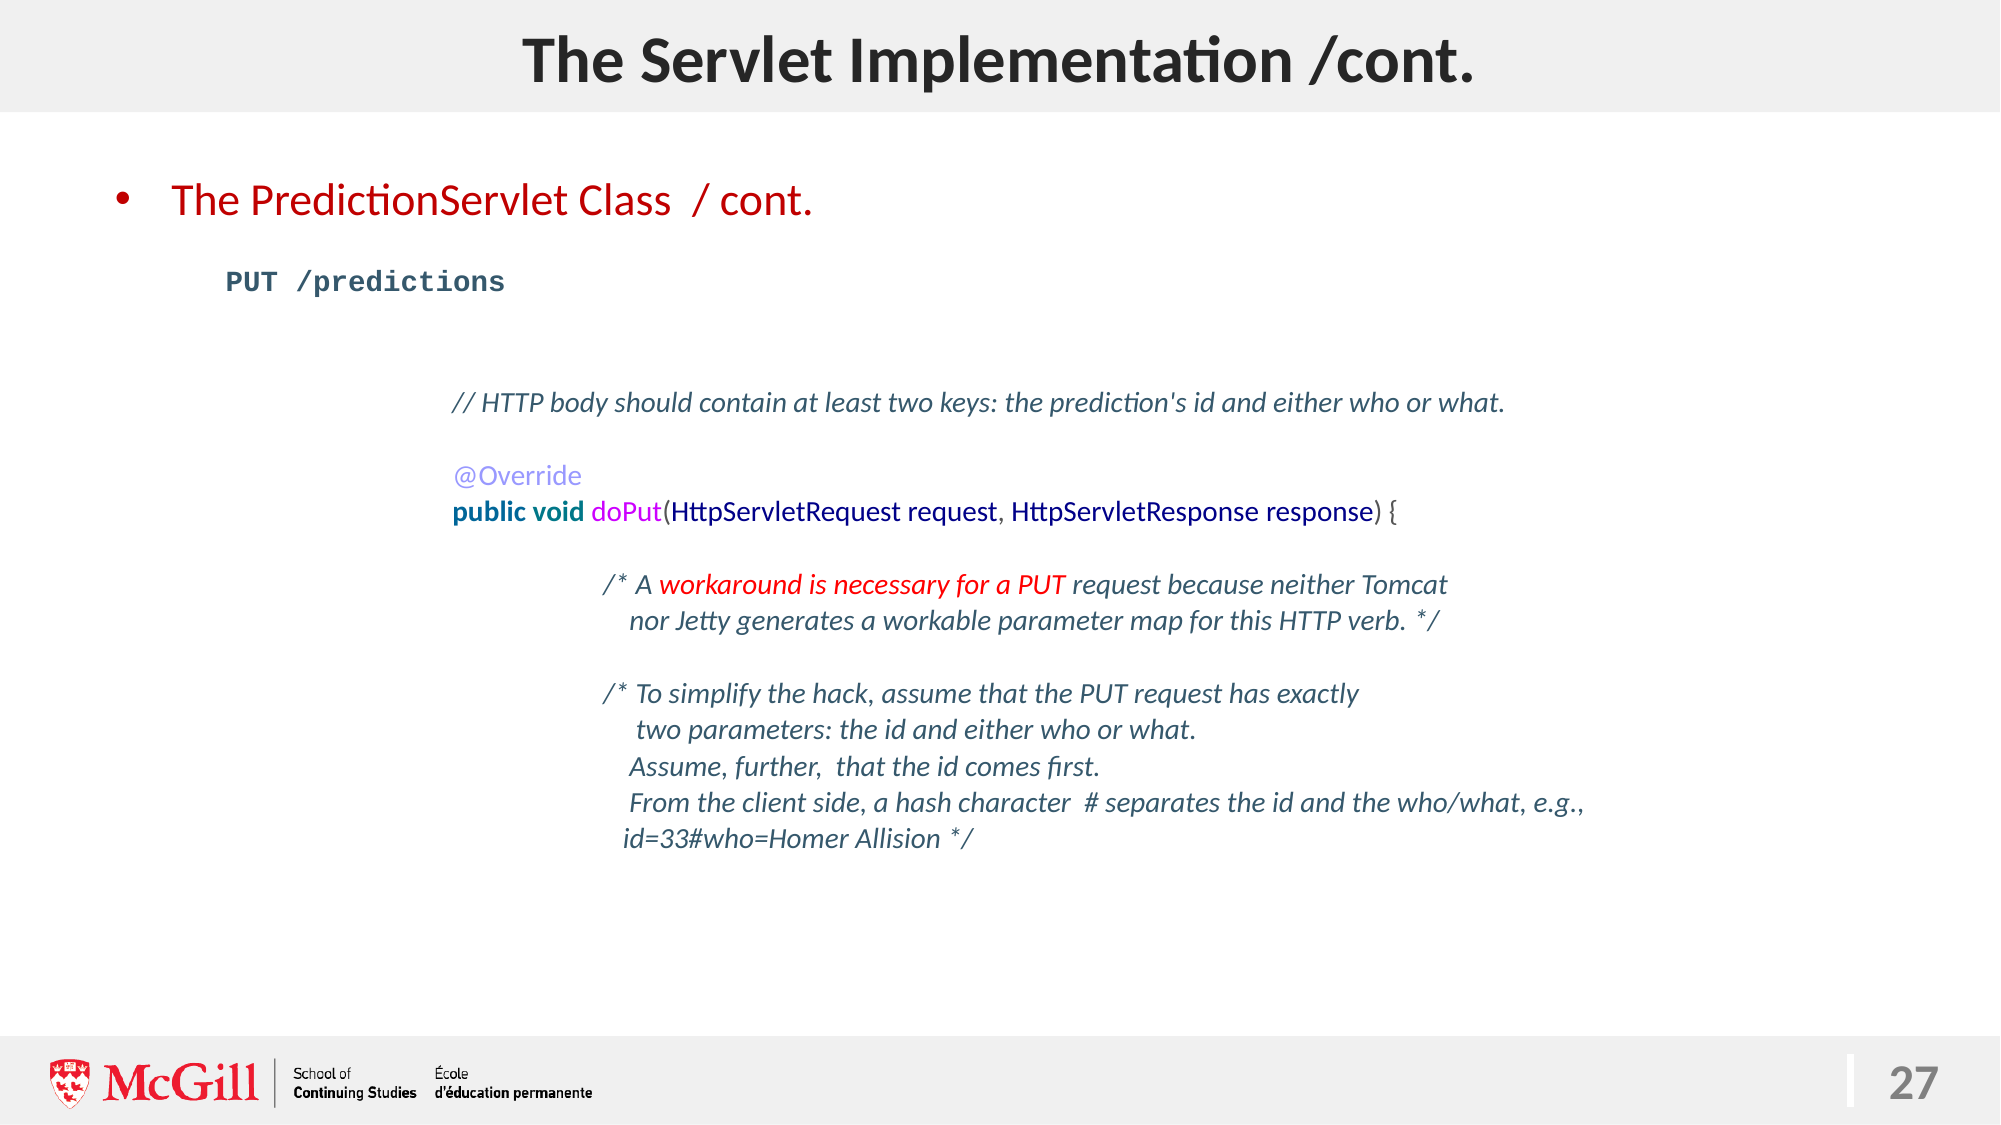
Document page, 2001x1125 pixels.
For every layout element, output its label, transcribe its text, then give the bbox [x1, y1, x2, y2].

text_box // HTTP body should contain at least two keys: the prediction's id and either who or what. @Override public void doPut(HttpServletRequest request, HttpServletResponse response) { /* A workaround is necessary for a PUT request because neither Tomcat nor Jetty generates a workable parameter map for this HTTP verb. */ /* To simplify the hack, assume that the PUT request has exactly two parameters: the id and either who or what. Assume, further, that the id comes first. From the client side, a hash character # separates the id and the who/what, e.g., id=33#who=Homer Allision */ [437, 374, 1788, 863]
title The Servlet Implementation /cont. [0, 0, 2000, 113]
list The PredictionServlet Class / cont. PUT /predictions [99, 162, 1900, 1005]
picture [50, 1058, 592, 1109]
